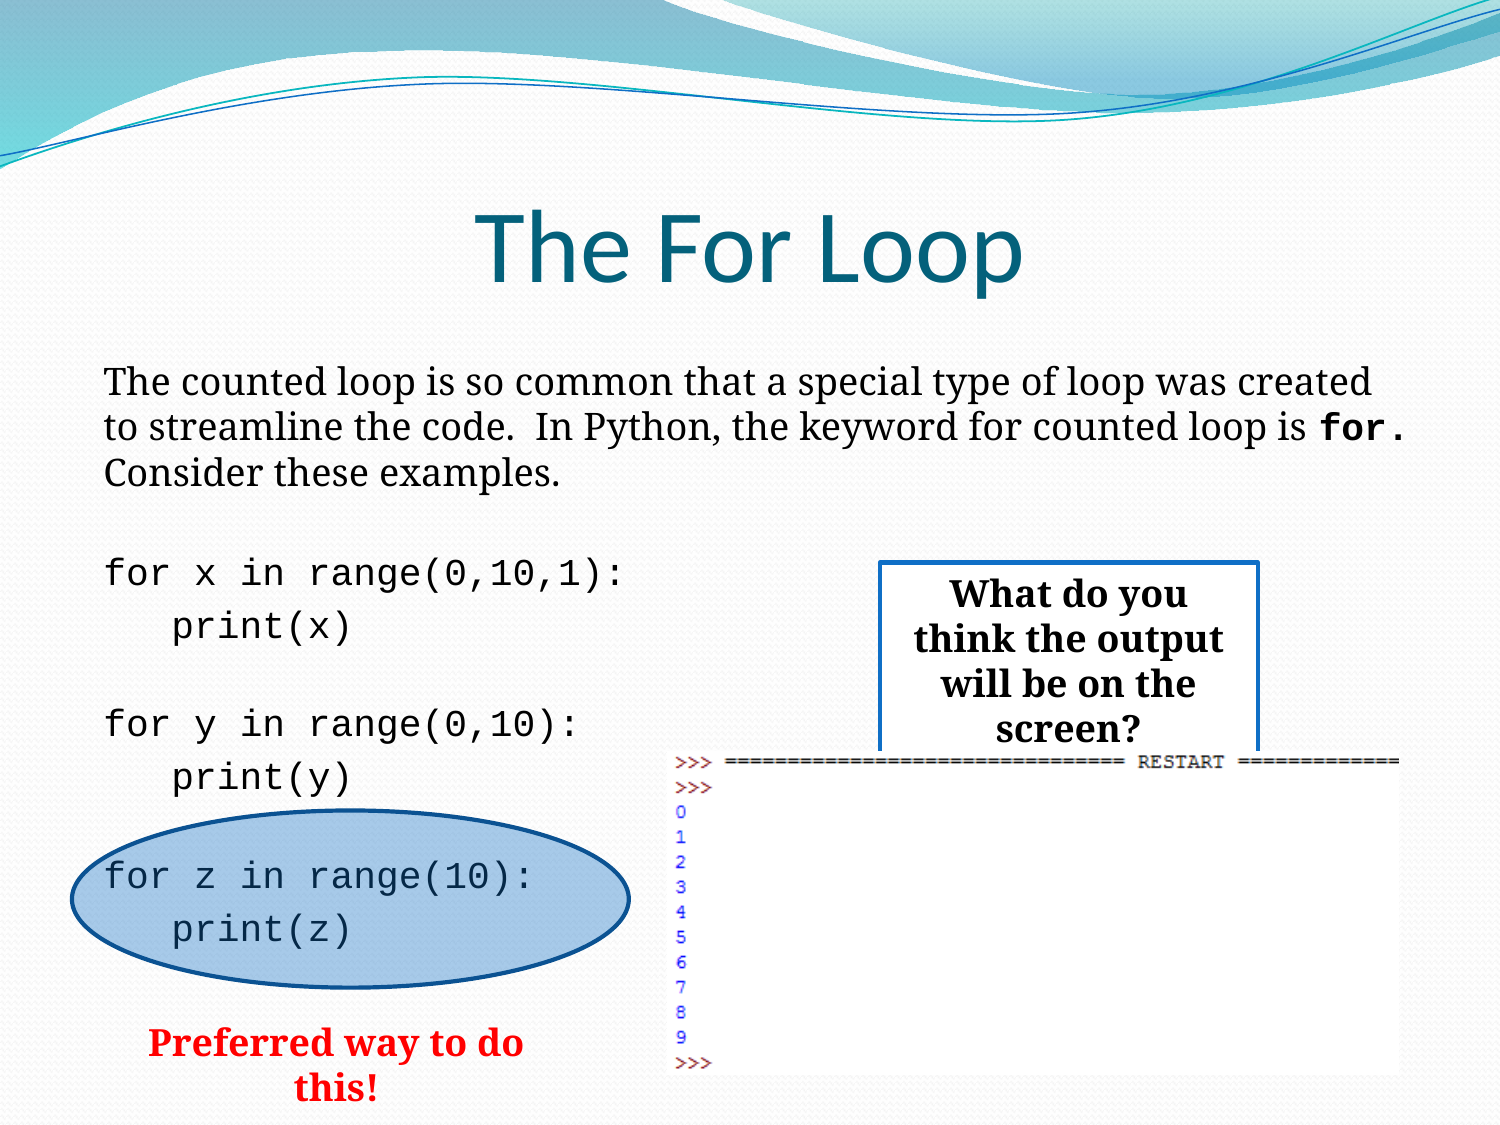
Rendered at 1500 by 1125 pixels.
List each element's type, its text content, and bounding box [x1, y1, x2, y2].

text_box What do you think the output will be on the screen? [878, 560, 1260, 750]
text_box Preferred way to do this! [112, 1011, 561, 1117]
title The For Loop [75, 115, 1425, 303]
text_box [69, 808, 631, 990]
picture [667, 751, 1399, 1076]
list The counted loop is so common that a special type of loop was created to streamline the code. In Python, the keyword for counted loop is for. Consider these examples. for x in range(0,10,1): print(x) for y in range(0,10): print(y) for z in range(10): print(z) [88, 349, 1431, 965]
